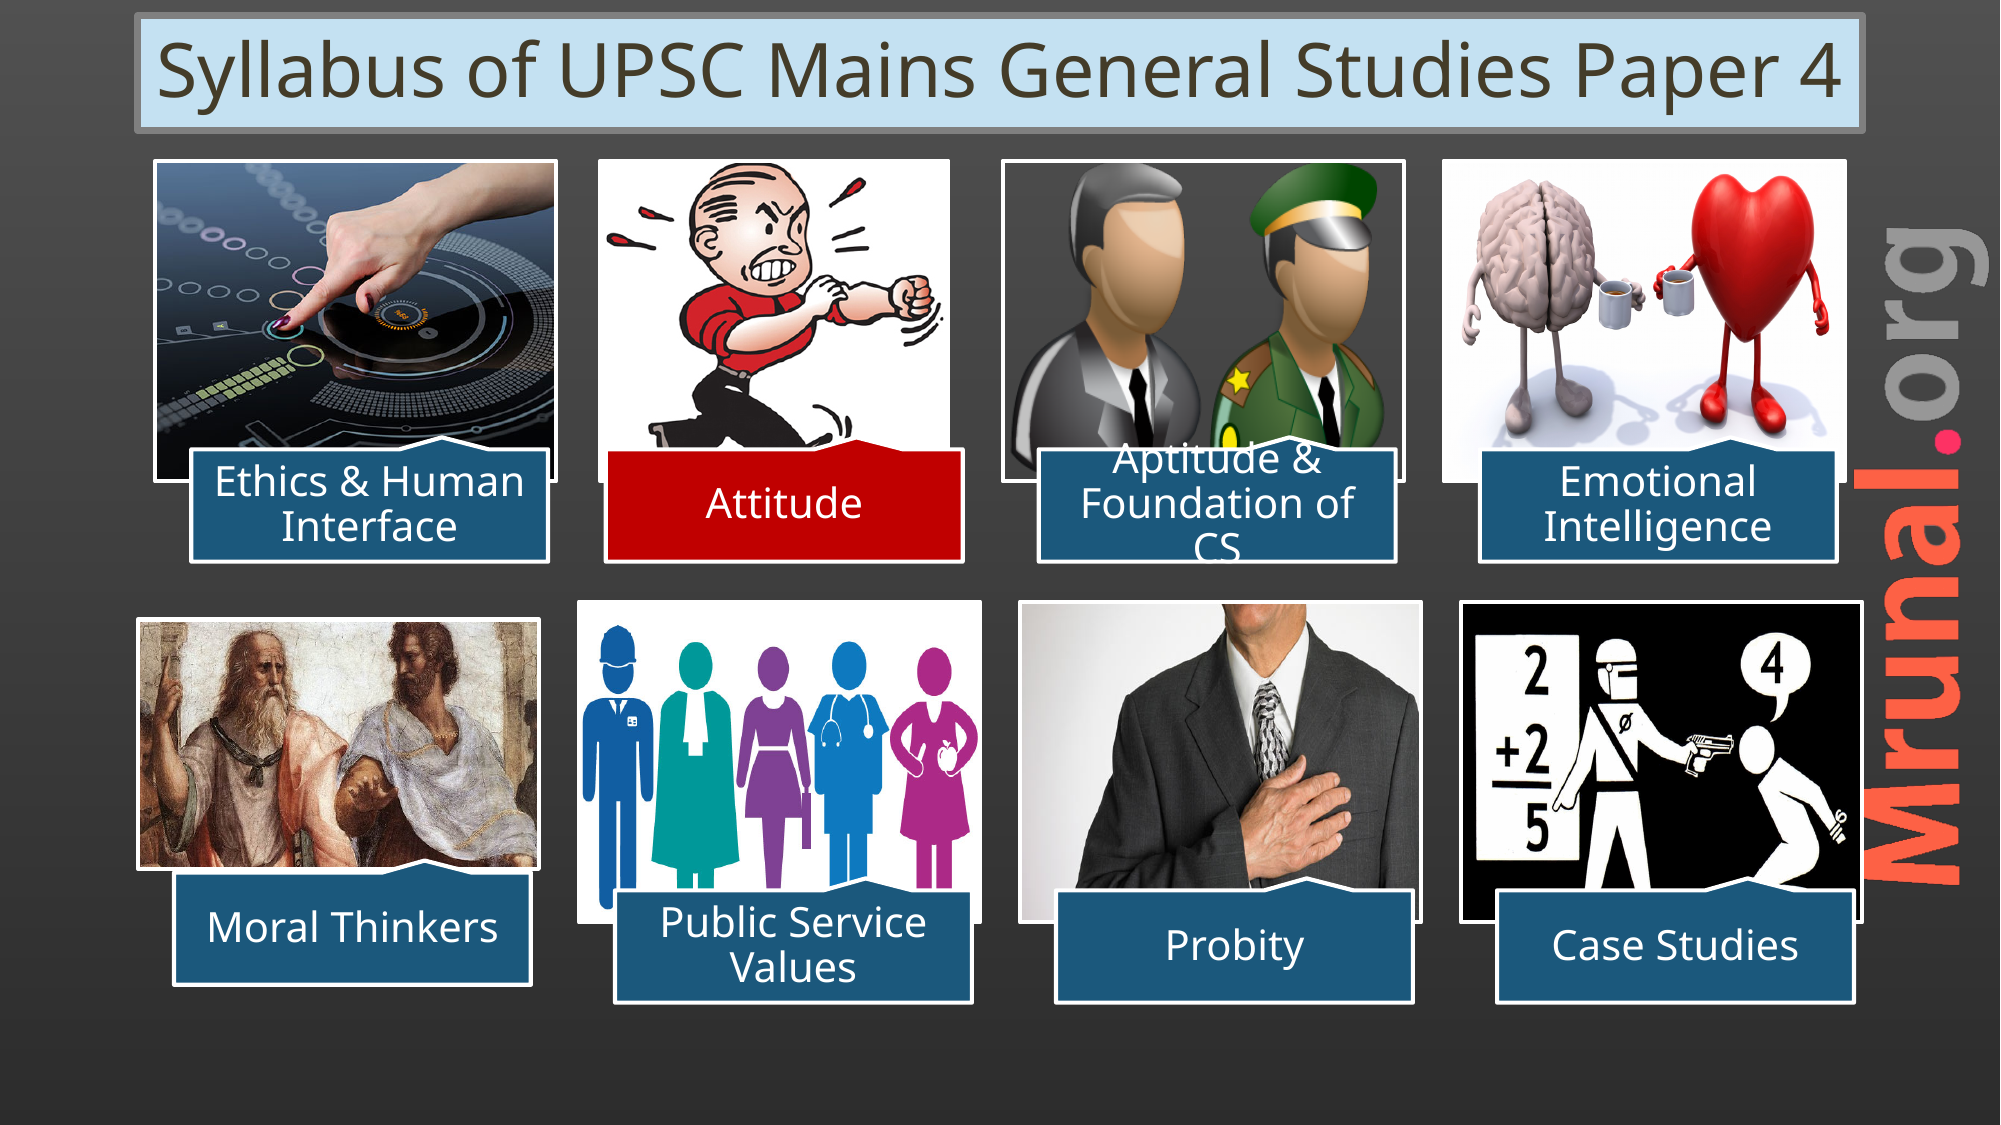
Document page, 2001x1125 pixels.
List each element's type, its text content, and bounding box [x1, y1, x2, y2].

picture [1863, 223, 2000, 894]
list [137, 149, 1863, 1014]
title Syllabus of UPSC Mains General Studies Paper 4 [134, 12, 1866, 134]
